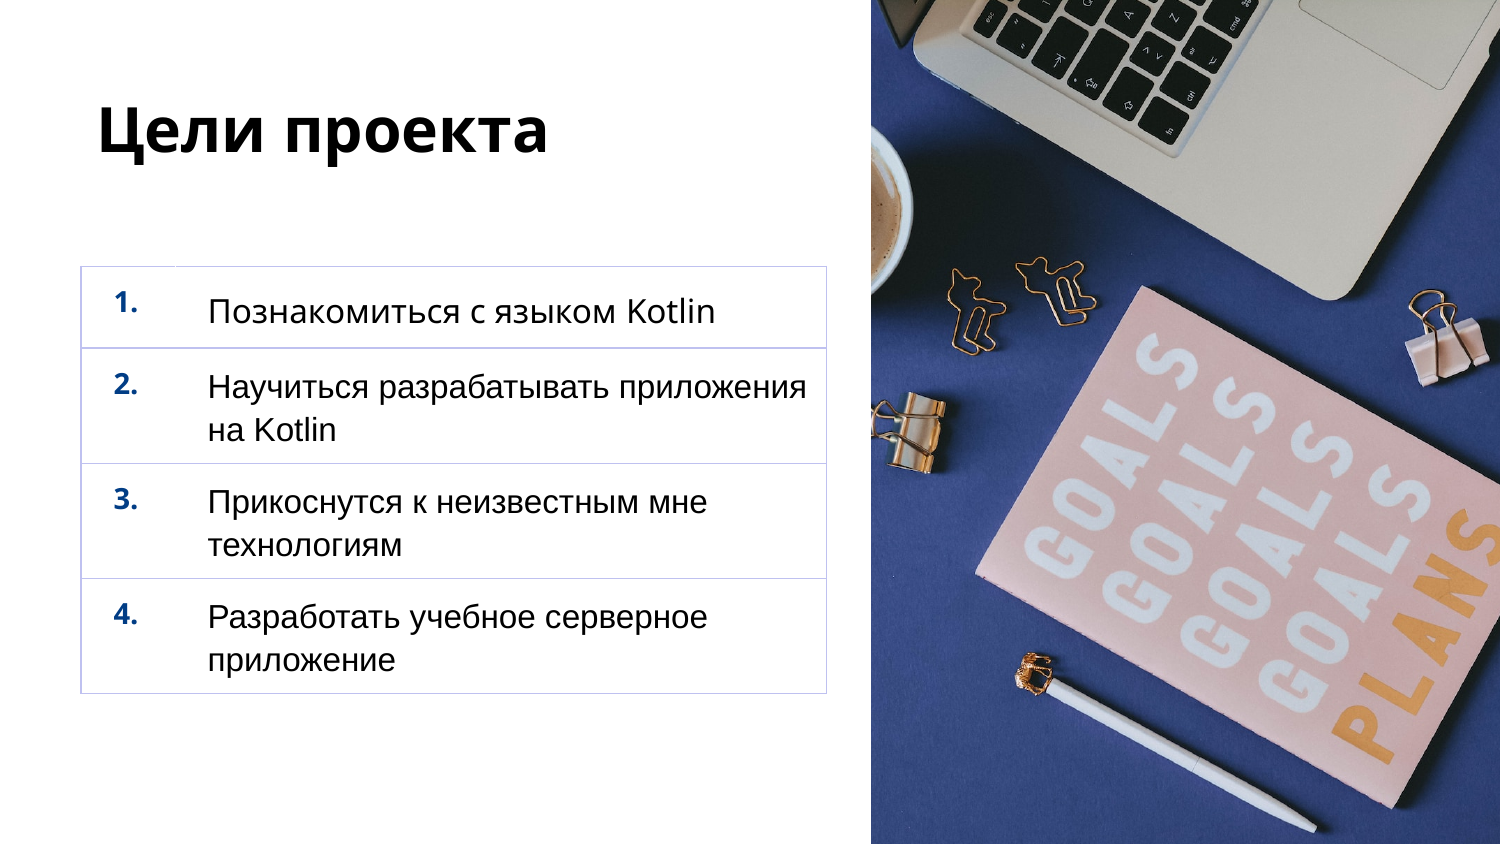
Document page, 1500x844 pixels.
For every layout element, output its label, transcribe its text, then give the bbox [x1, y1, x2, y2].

table_cell 2. [82, 349, 175, 463]
table_cell Разработать учебное серверное приложение [176, 579, 826, 693]
table_cell 4. [82, 579, 175, 693]
table_header Познакомиться с языком Kotlin [176, 267, 826, 347]
picture [0, 0, 1500, 844]
table_cell Научиться разрабатывать приложения на Kotlin [176, 349, 826, 463]
table_cell Прикоснутся к неизвестным мне технологиям [176, 464, 826, 578]
table_header 1. [82, 267, 175, 347]
table_cell 3. [82, 464, 175, 578]
text_box Цели проекта [81, 74, 865, 289]
